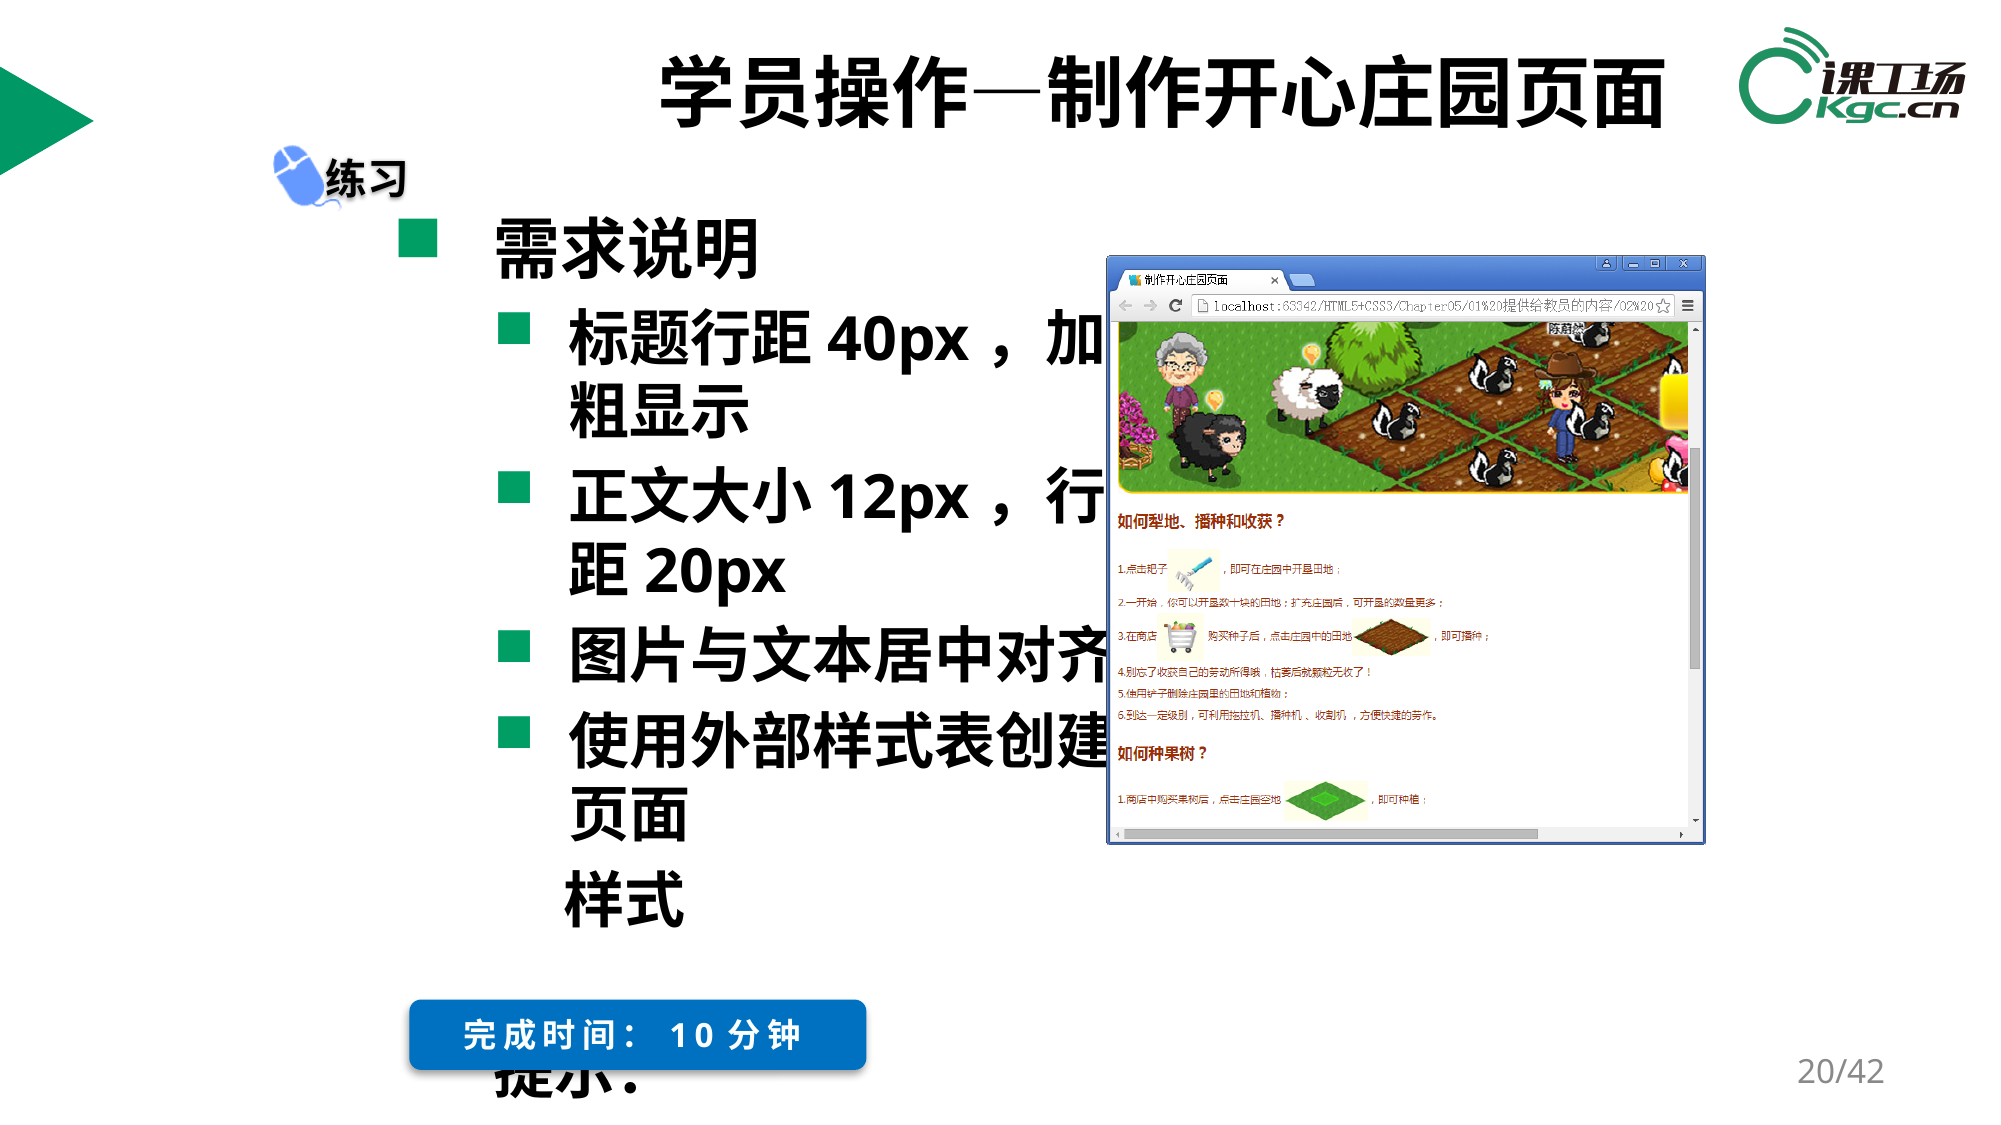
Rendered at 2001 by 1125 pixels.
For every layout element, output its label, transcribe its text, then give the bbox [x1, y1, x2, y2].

slide_number /42 [1433, 1042, 1901, 1104]
picture [1739, 27, 1966, 124]
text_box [409, 999, 867, 1071]
picture [1106, 255, 1706, 845]
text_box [273, 144, 425, 212]
list 需求说明 标题行距40px，加粗显示 正文大小12px，行距20px 图片与文本居中对齐 使用外部样式表创建页面 样式 提示： vertical-align: middle; [378, 199, 1165, 1043]
title 学员操作—制作开心庄园页面 [642, 46, 1721, 133]
